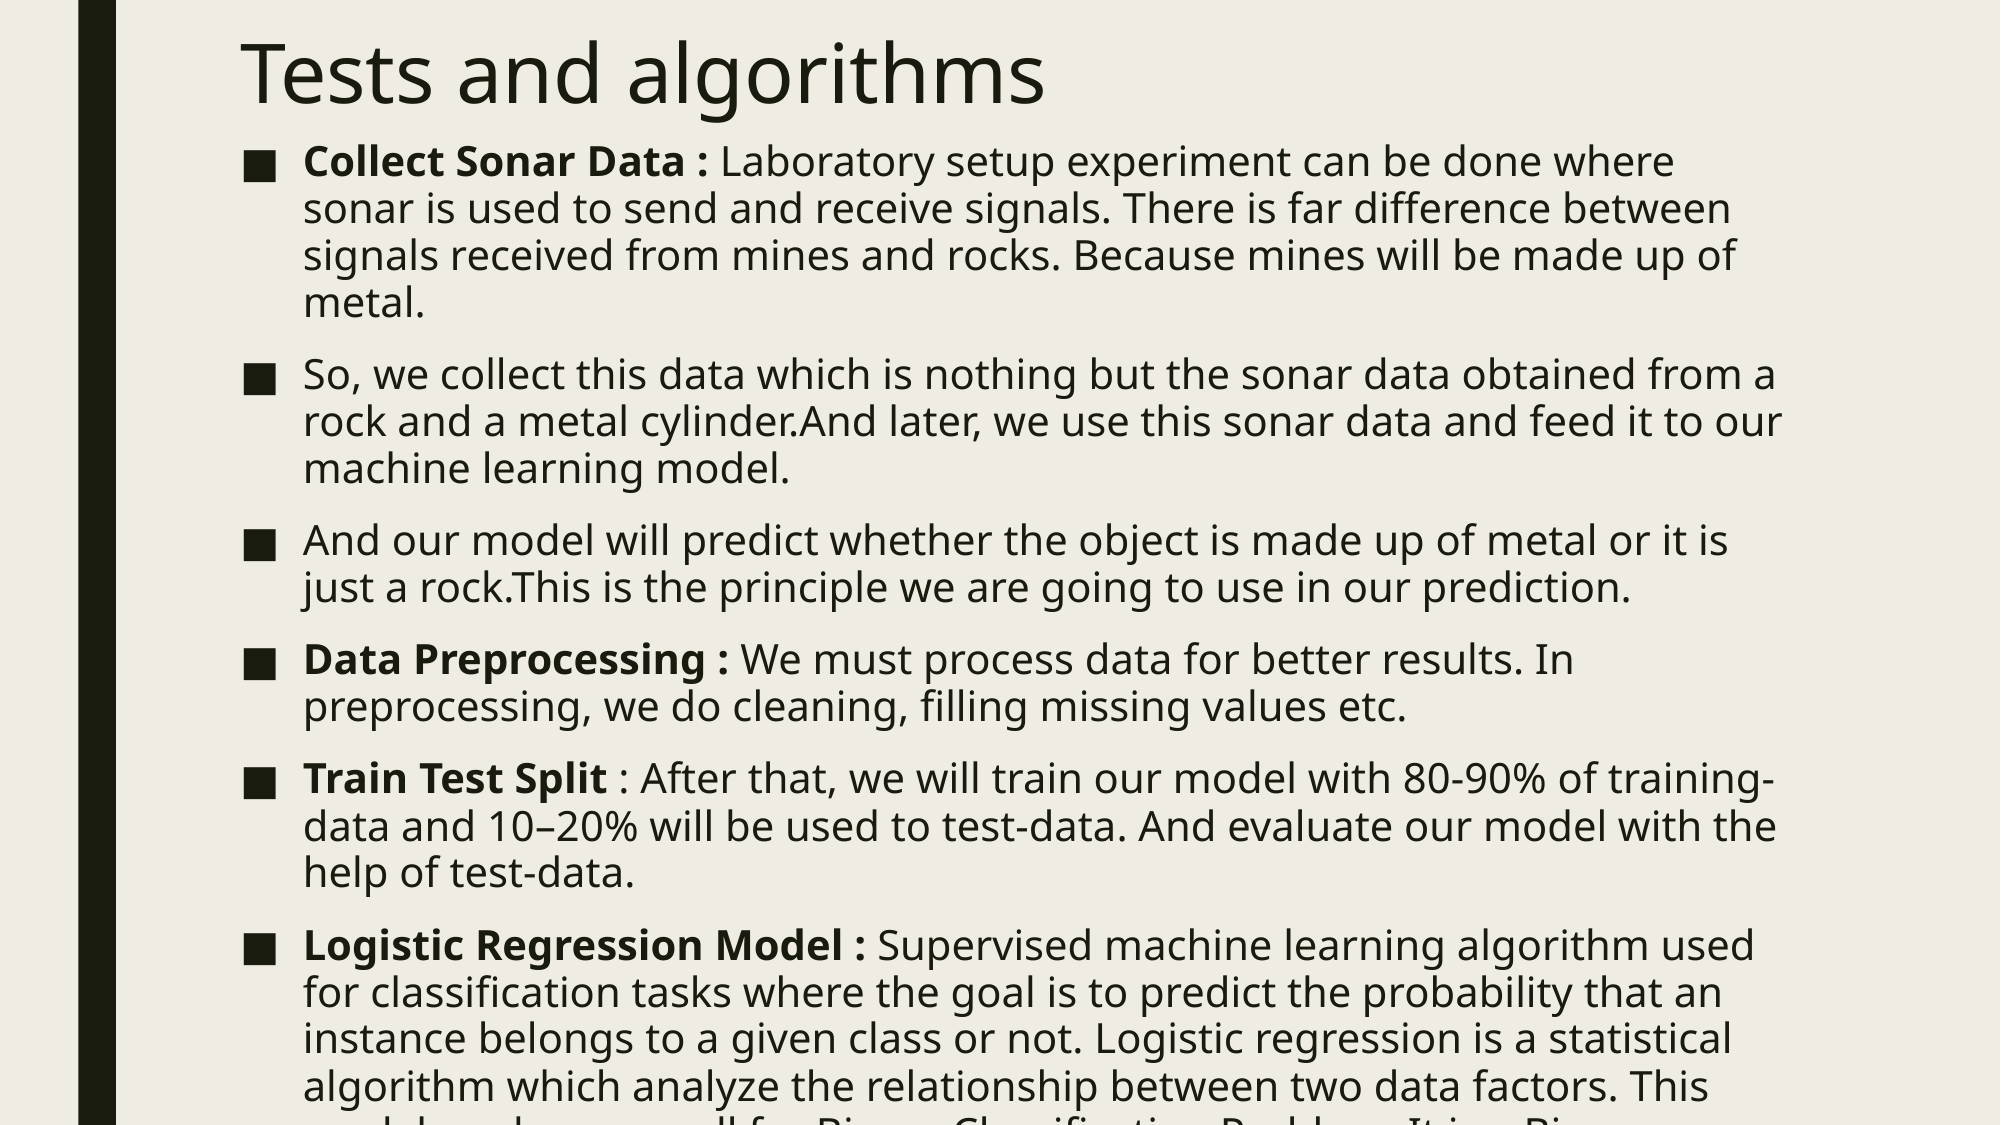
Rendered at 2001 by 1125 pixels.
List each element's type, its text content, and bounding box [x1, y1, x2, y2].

title Tests and algorithms [225, 26, 1800, 131]
list Collect Sonar Data : Laboratory setup experiment can be done where sonar is used to send and receive signals. There is far difference between signals received from mines and rocks. Because mines will be made up of metal. So, we collect this data which is nothing but the sonar data obtained from a rock and a metal cylinder.And later, we use this sonar data and feed it to our machine learning model. And our model will predict whether the object is made up of metal or it is just a rock.This is the principle we are going to use in our prediction. Data Preprocessing : We must process data for better results. In preprocessing, we do cleaning, filling missing values etc. Train Test Split : After that, we will train our model with 80-90% of training-data and 10–20% will be used to test-data. And evaluate our model with the help of test-data. Logistic Regression Model : Supervised machine learning algorithm used for classification tasks where the goal is to predict the probability that an instance belongs to a given class or not. Logistic regression is a statistical algorithm which analyze the relationship between two data factors. This model works very well for Binary Classification Problem. It is a Binary Classification Problem.(Rock or a Mine). This is a Supervised Learning Algorithm. [225, 131, 1801, 1125]
